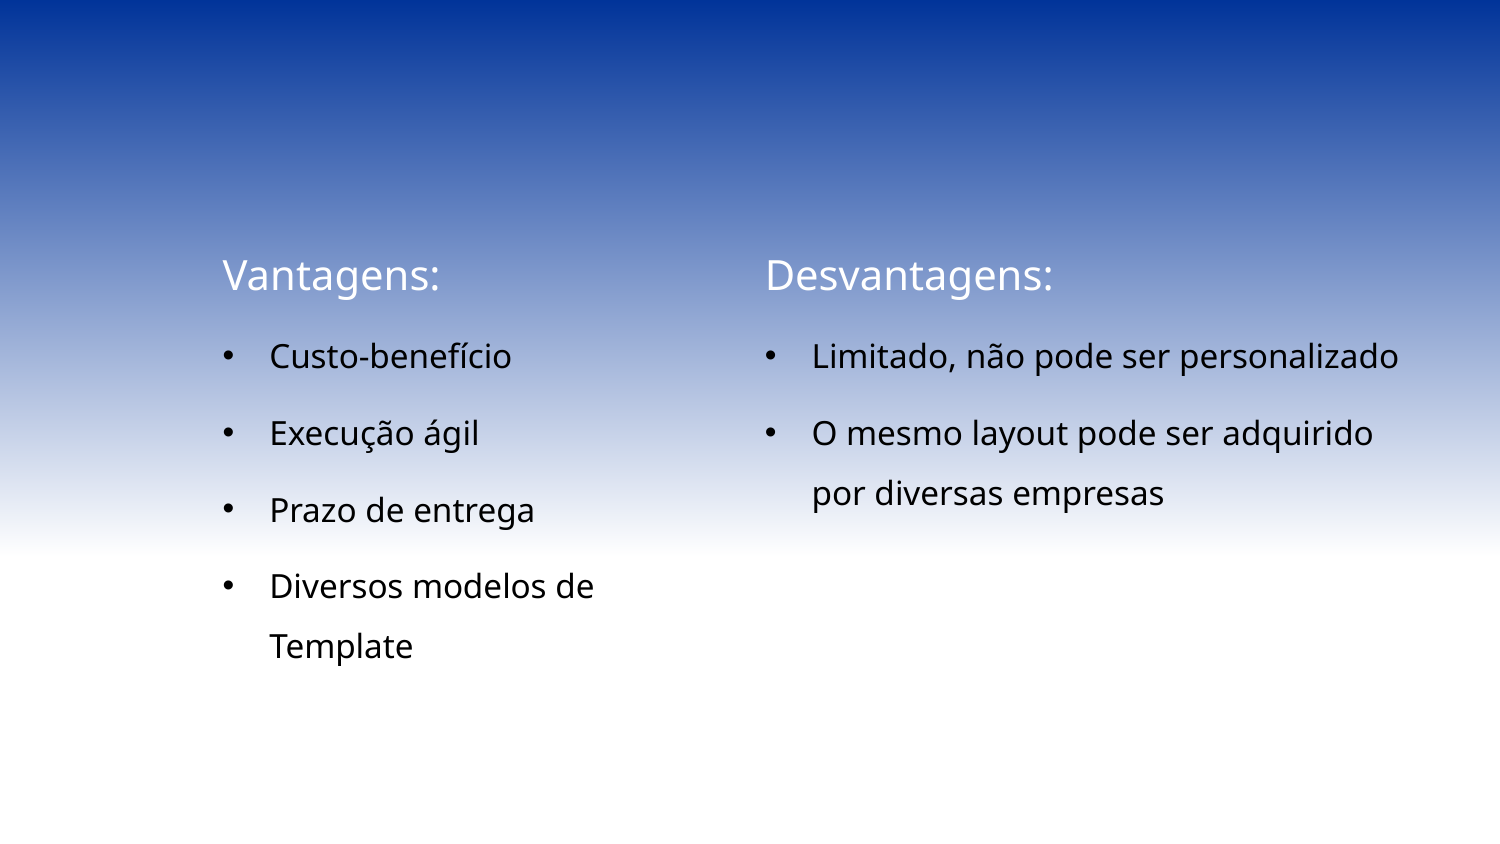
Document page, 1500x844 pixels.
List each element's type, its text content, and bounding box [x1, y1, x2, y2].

text_box Vantagens: Custo-benefício Execução ágil Prazo de entrega Diversos modelos de Template [207, 216, 674, 826]
text_box Desvantagens: Limitado, não pode ser personalizado O mesmo layout pode ser adquirido por diversas empresas [750, 216, 1425, 520]
